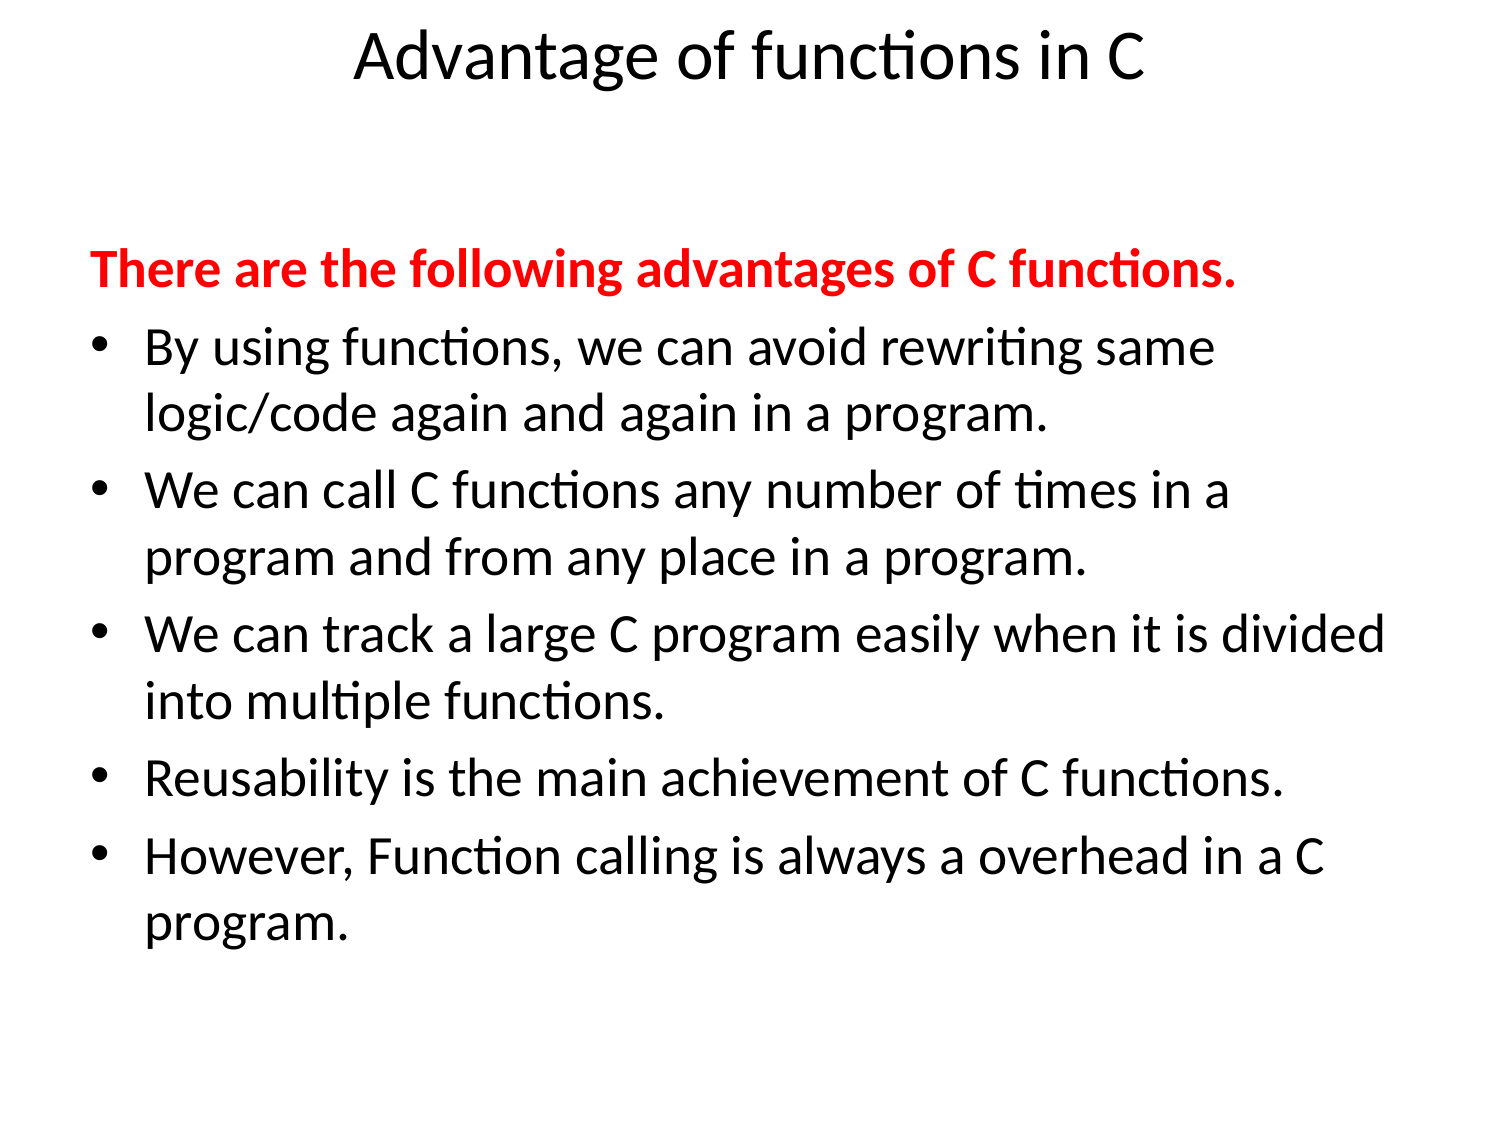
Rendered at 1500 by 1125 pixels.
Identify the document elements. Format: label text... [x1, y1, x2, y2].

list There are the following advantages of C functions. By using functions, we can avoid rewriting same logic/code again and again in a program. We can call C functions any number of times in a program and from any place in a program. We can track a large C program easily when it is divided into multiple functions. Reusability is the main achievement of C functions. However, Function calling is always a overhead in a C program. [75, 224, 1425, 968]
title Advantage of functions in C [75, 0, 1425, 188]
